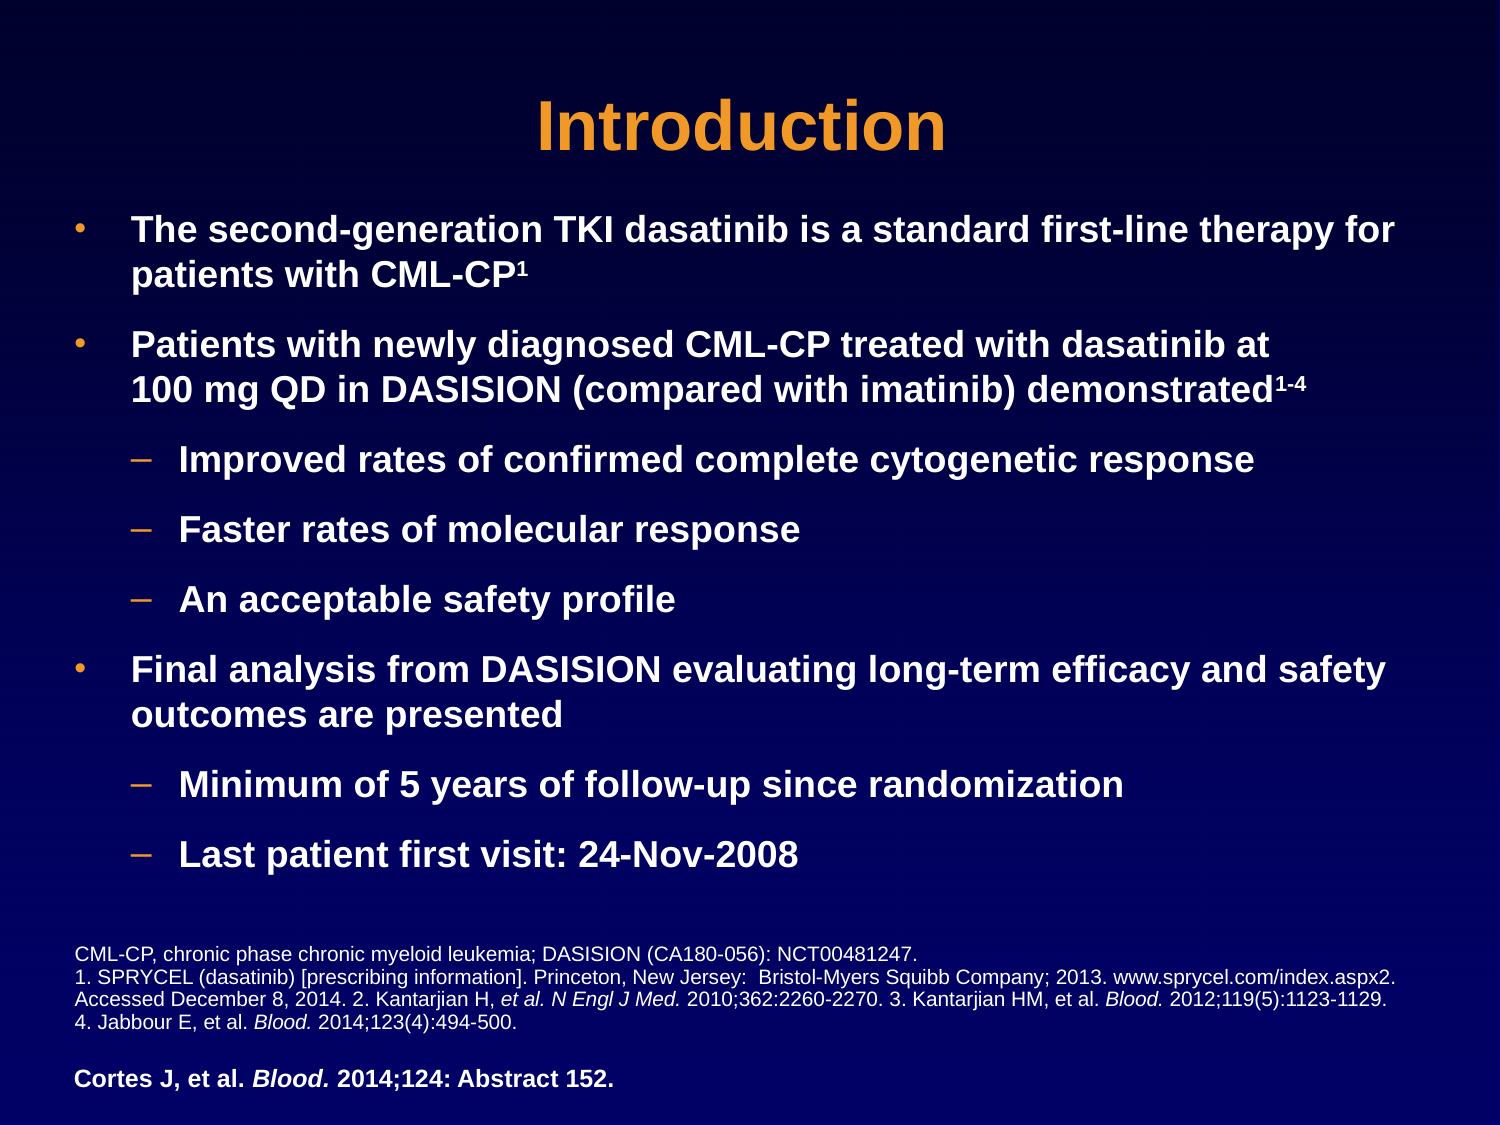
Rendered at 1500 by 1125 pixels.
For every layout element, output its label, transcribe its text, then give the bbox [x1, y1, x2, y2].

text_box CML-CP, chronic phase chronic myeloid leukemia; DASISION (CA180-056): NCT00481247. 1. SPRYCEL (dasatinib) [prescribing information]. Princeton, New Jersey: Bristol-Myers Squibb Company; 2013. www.sprycel.com/index.aspx2. Accessed December 8, 2014. 2. Kantarjian H, et al. N Engl J Med. 2010;362:2260-2270. 3. Kantarjian HM, et al. Blood. 2012;119(5):1123-1129. 4. Jabbour E, et al. Blood. 2014;123(4):494-500. [59, 936, 1421, 1042]
title Introduction [40, 36, 1460, 209]
list The second-generation TKI dasatinib is a standard first-line therapy for patients with CML-CP1 Patients with newly diagnosed CML-CP treated with dasatinib at 100 mg QD in DASISION (compared with imatinib) demonstrated1-4 Improved rates of confirmed complete cytogenetic response Faster rates of molecular response An acceptable safety profile Final analysis from DASISION evaluating long-term efficacy and safety outcomes are presented Minimum of 5 years of follow-up since randomization Last patient first visit: 24-Nov-2008 [74, 204, 1433, 796]
text_box Cortes J, et al. Blood. 2014;124: Abstract 152. [59, 1054, 631, 1100]
